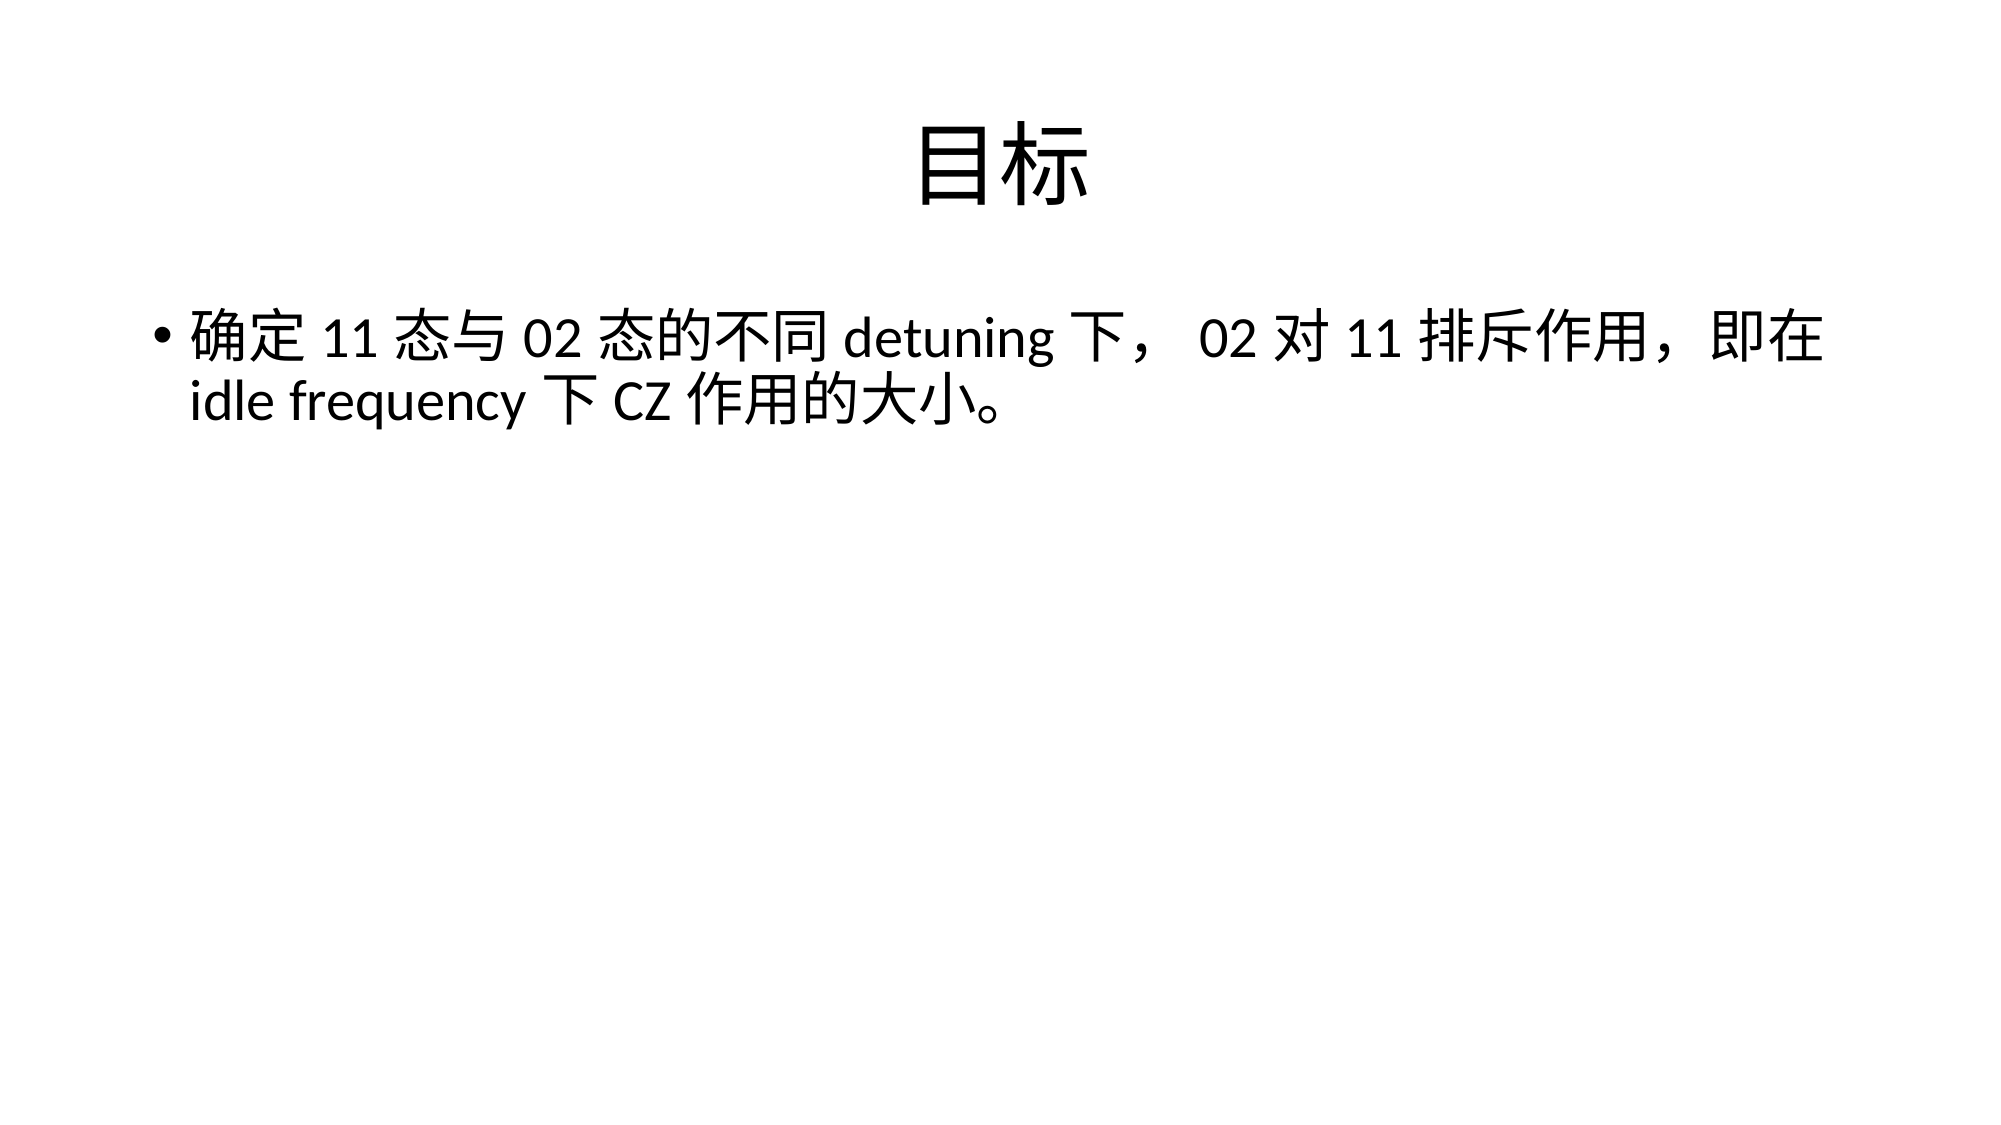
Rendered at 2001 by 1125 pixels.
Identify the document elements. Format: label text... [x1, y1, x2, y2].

title 目标 [137, 59, 1863, 278]
list 确定11态与02态的不同detuning下，02对11排斥作用，即在idle frequency下CZ作用的大小。 [137, 299, 1863, 1014]
